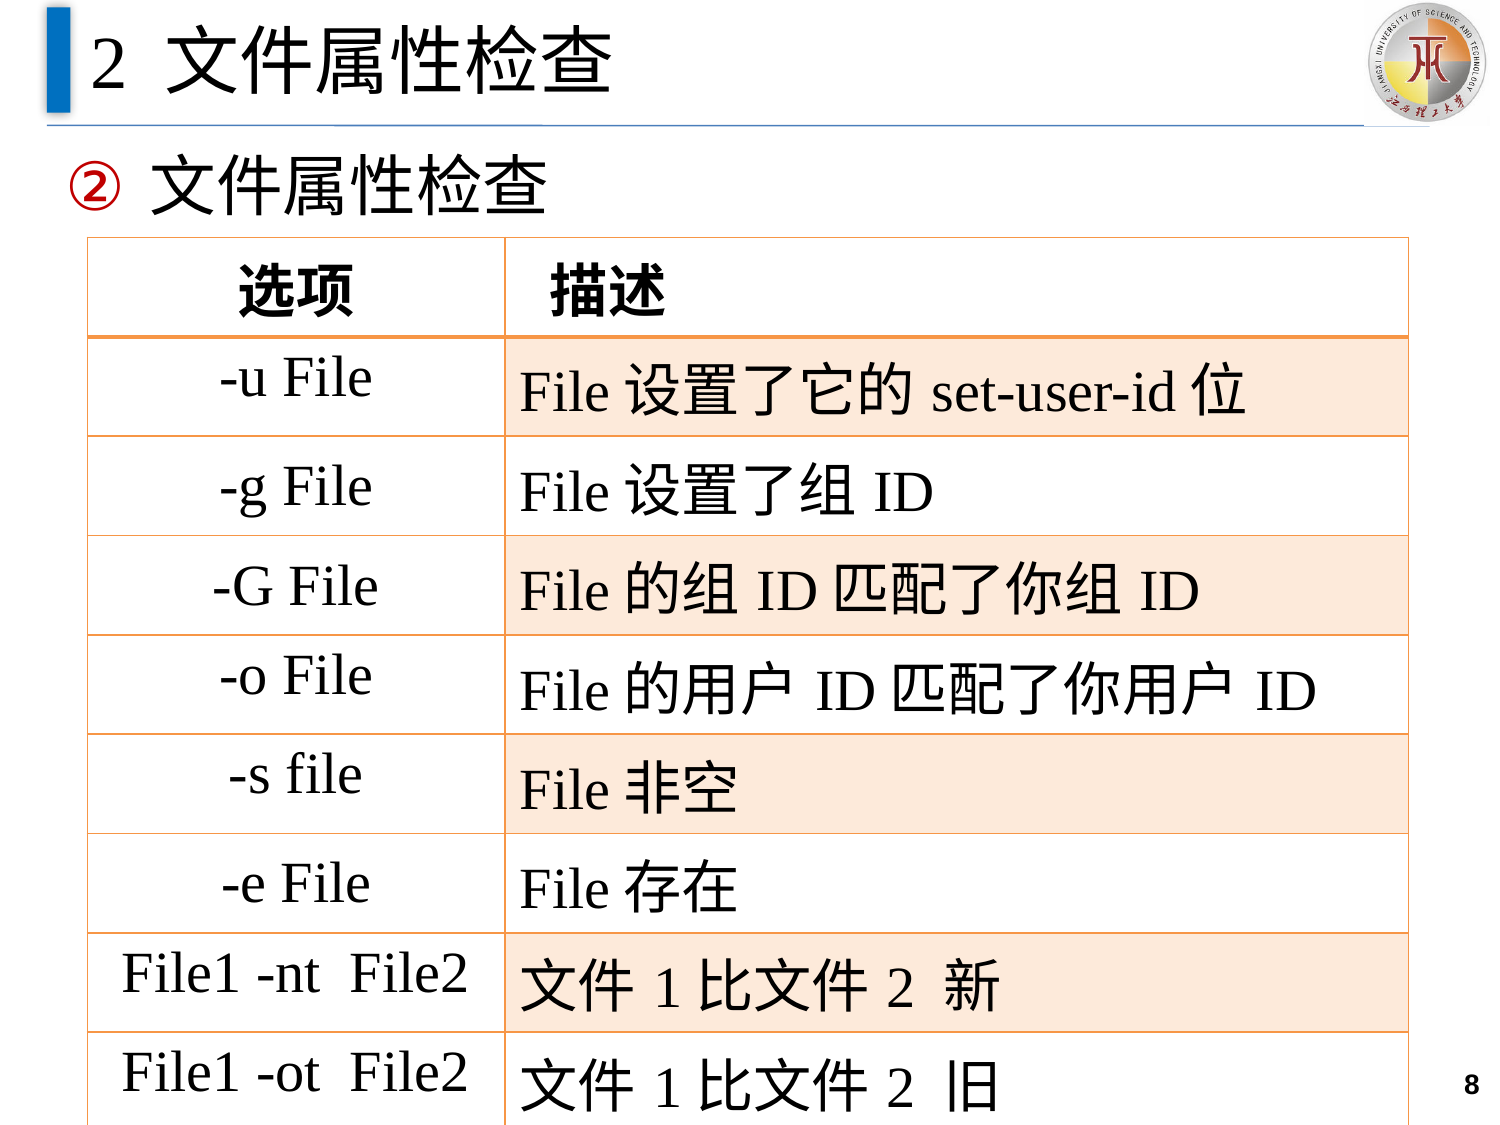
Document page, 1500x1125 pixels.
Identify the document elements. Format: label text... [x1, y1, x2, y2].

table_cell File非空 [506, 735, 1408, 833]
table_cell -s file [88, 735, 504, 833]
table_cell File1 -ot File2 [88, 1033, 504, 1125]
table_cell File存在 [506, 834, 1408, 932]
table_cell File的用户ID匹配了你用户ID [506, 636, 1408, 733]
table_cell File设置了组ID [506, 437, 1408, 535]
table_cell -o File [88, 636, 504, 733]
table_cell -e File [88, 834, 504, 932]
table_cell 文件1比文件2 旧 [506, 1033, 1408, 1125]
table_header 描述 [506, 238, 1408, 335]
table_cell File1 -nt File2 [88, 934, 504, 1031]
picture [1364, 0, 1490, 126]
table_cell -G File [88, 536, 504, 634]
table_header 选项 [88, 238, 504, 335]
list 文件属性检查 [50, 135, 1427, 1088]
table_cell 文件1比文件2 新 [506, 934, 1408, 1031]
table_cell -u File [88, 339, 504, 435]
slide_number 8 [1409, 1042, 1495, 1125]
title 2 文件属性检查 [75, 0, 1425, 122]
table_cell File设置了它的set-user-id位 [506, 339, 1408, 435]
table_cell -g File [88, 437, 504, 535]
table_cell File的组ID匹配了你组ID [506, 536, 1408, 634]
